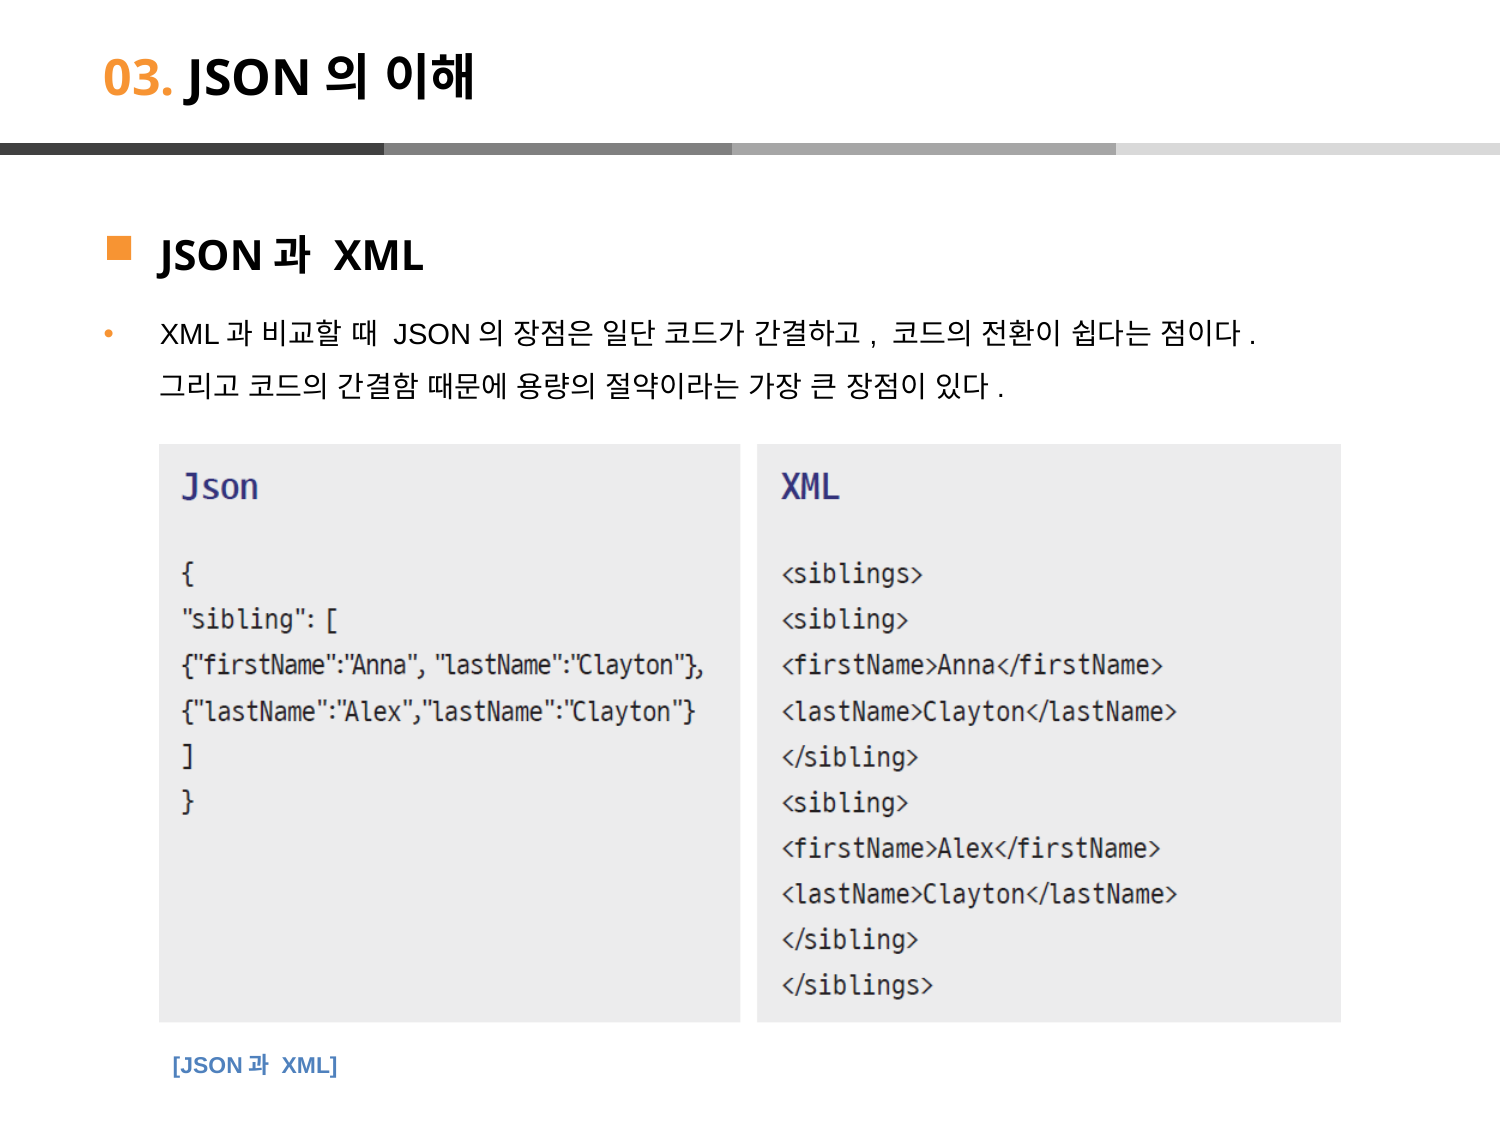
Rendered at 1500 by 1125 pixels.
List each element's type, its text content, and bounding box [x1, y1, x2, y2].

title 03. JSON의 이해 [88, 30, 1211, 121]
text_box XML과 비교할 때 JSON의 장점은 일단 코드가 간결하고, 코드의 전환이 쉽다는 점이다. 그리고 코드의 간결함 때문에 용량의 절약이라는 가장 큰 장점이 있다. [88, 290, 1365, 480]
picture [159, 444, 1341, 1026]
list JSON과 XML [88, 196, 1436, 386]
text_box [JSON과 XML] [157, 1034, 619, 1094]
